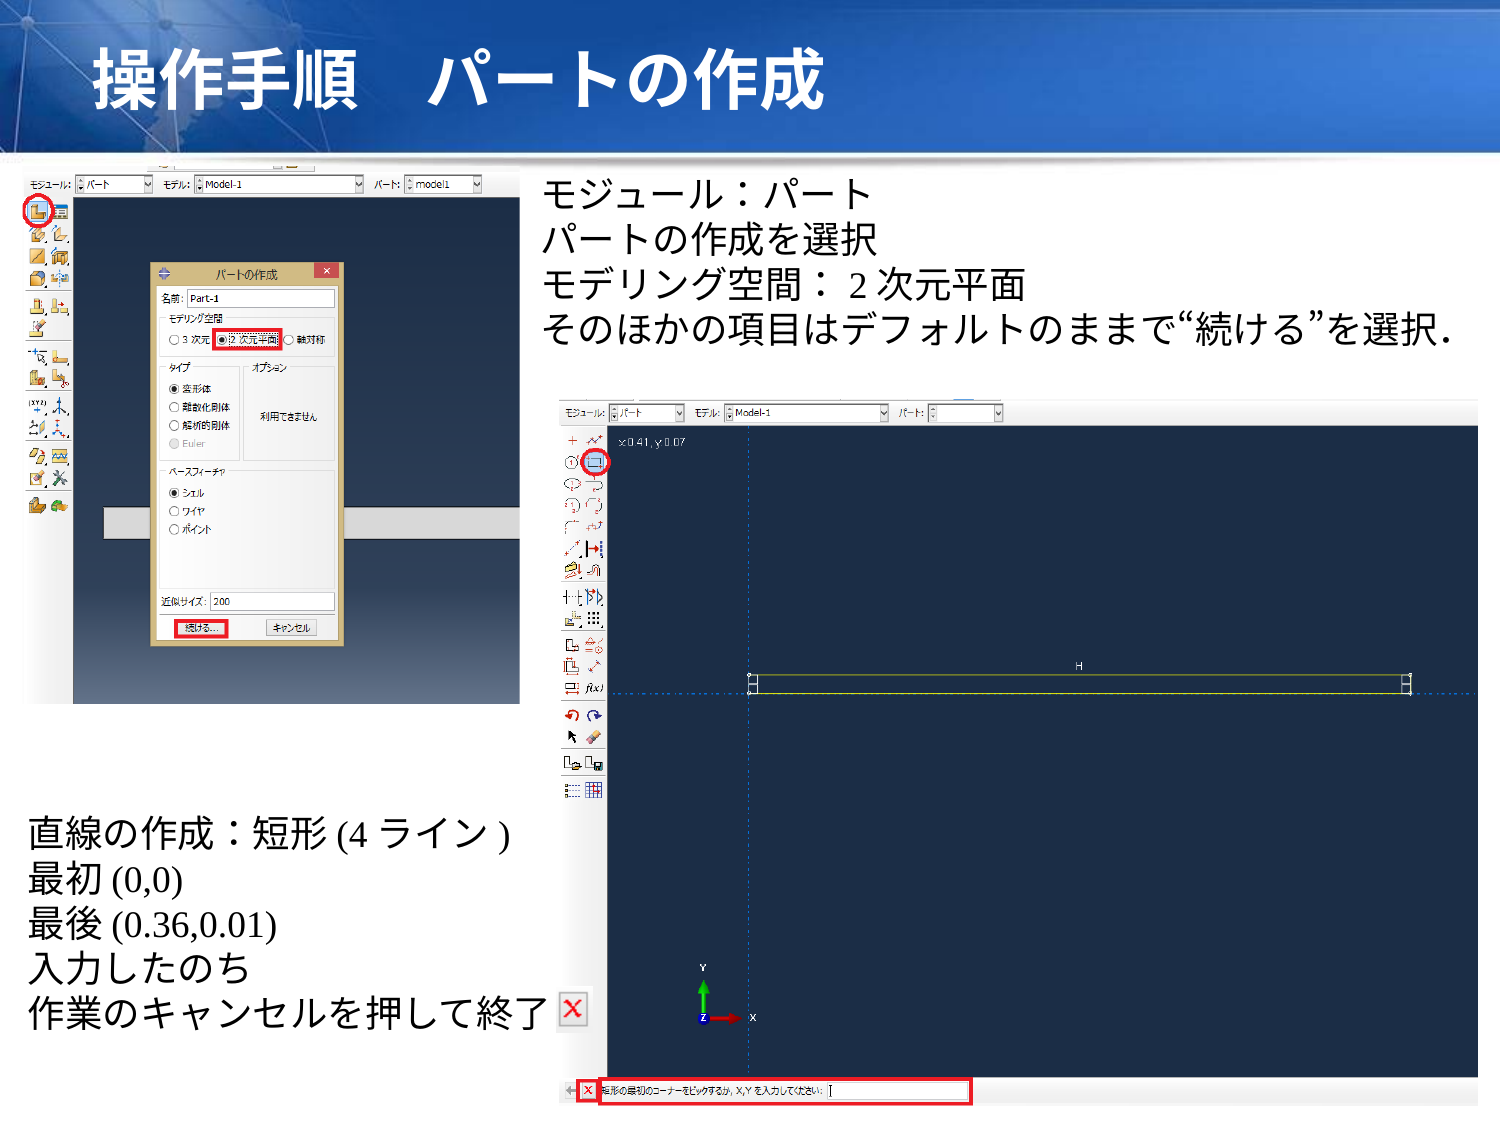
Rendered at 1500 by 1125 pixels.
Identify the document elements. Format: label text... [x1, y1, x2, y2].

picture [0, 0, 1500, 1125]
text_box モジュール：パート パートの作成を選択 モデリング空間：2次元平面 そのほかの項目はデフォルトのままで“続ける”を選択． [525, 163, 1491, 359]
title 操作手順 パートの作成 [76, 31, 1424, 126]
text_box 直線の作成：短形(4ライン) 最初(0,0) 最後(0.36,0.01) 入力したのち 作業のキャンセルを押して終了 [12, 802, 559, 1043]
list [22, 166, 520, 704]
